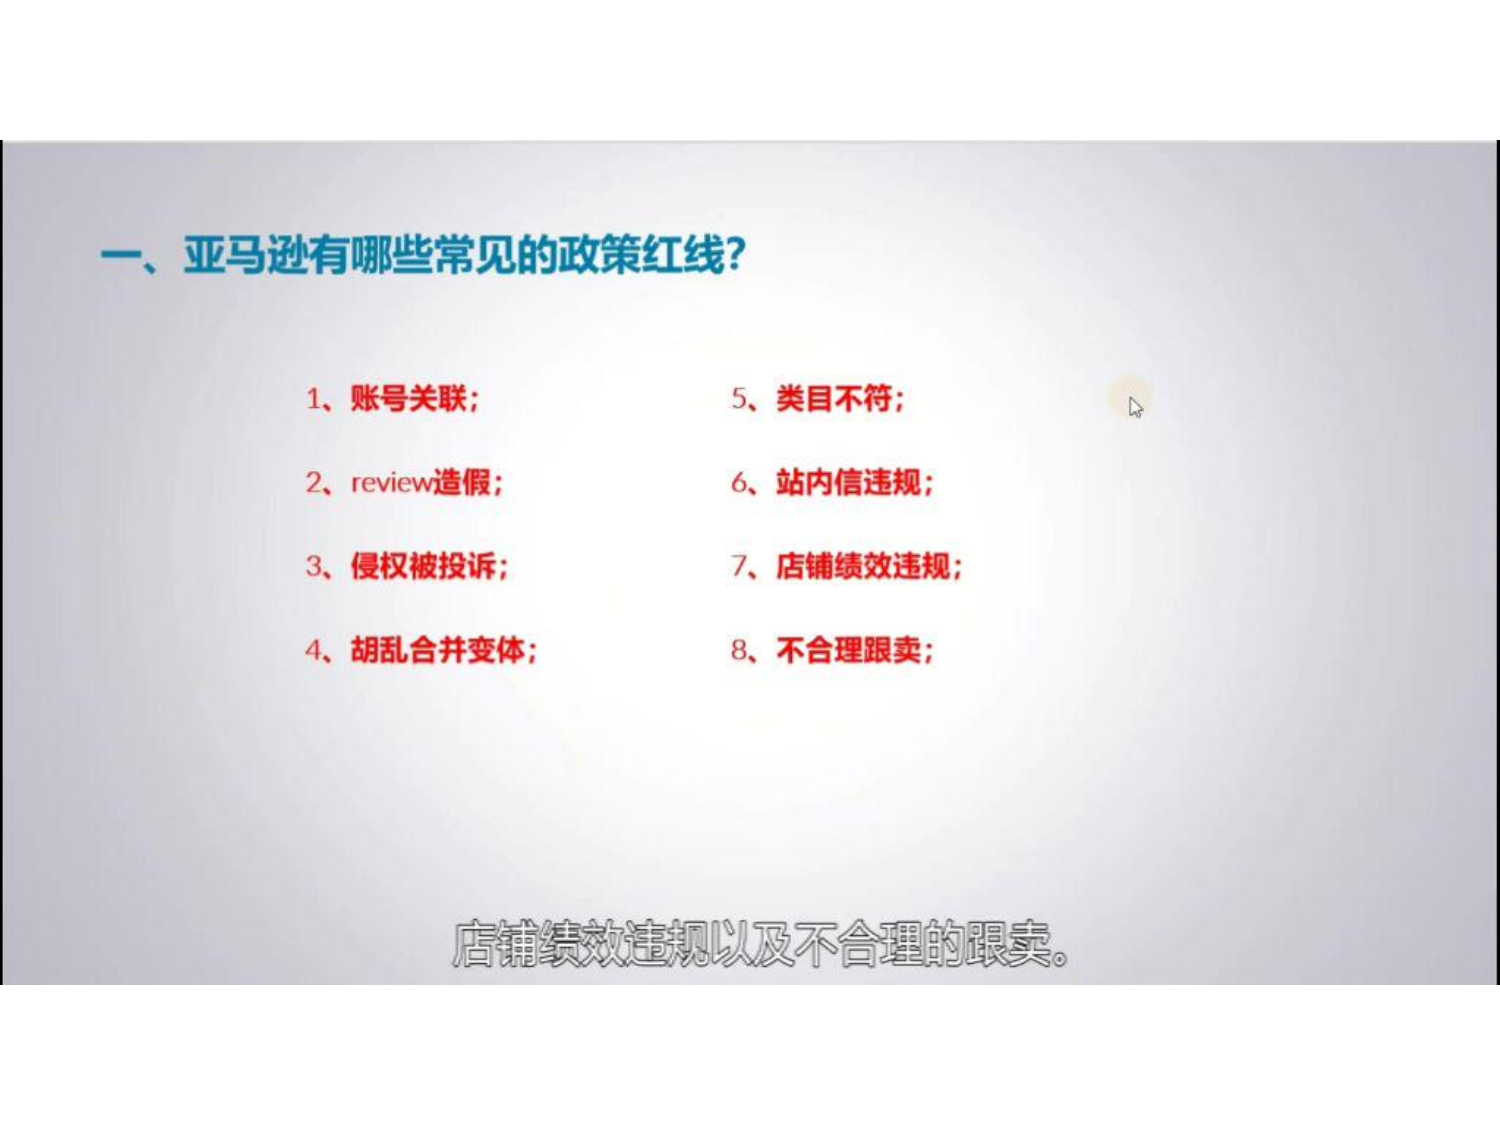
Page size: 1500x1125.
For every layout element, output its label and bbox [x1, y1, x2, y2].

picture [0, 140, 1500, 985]
